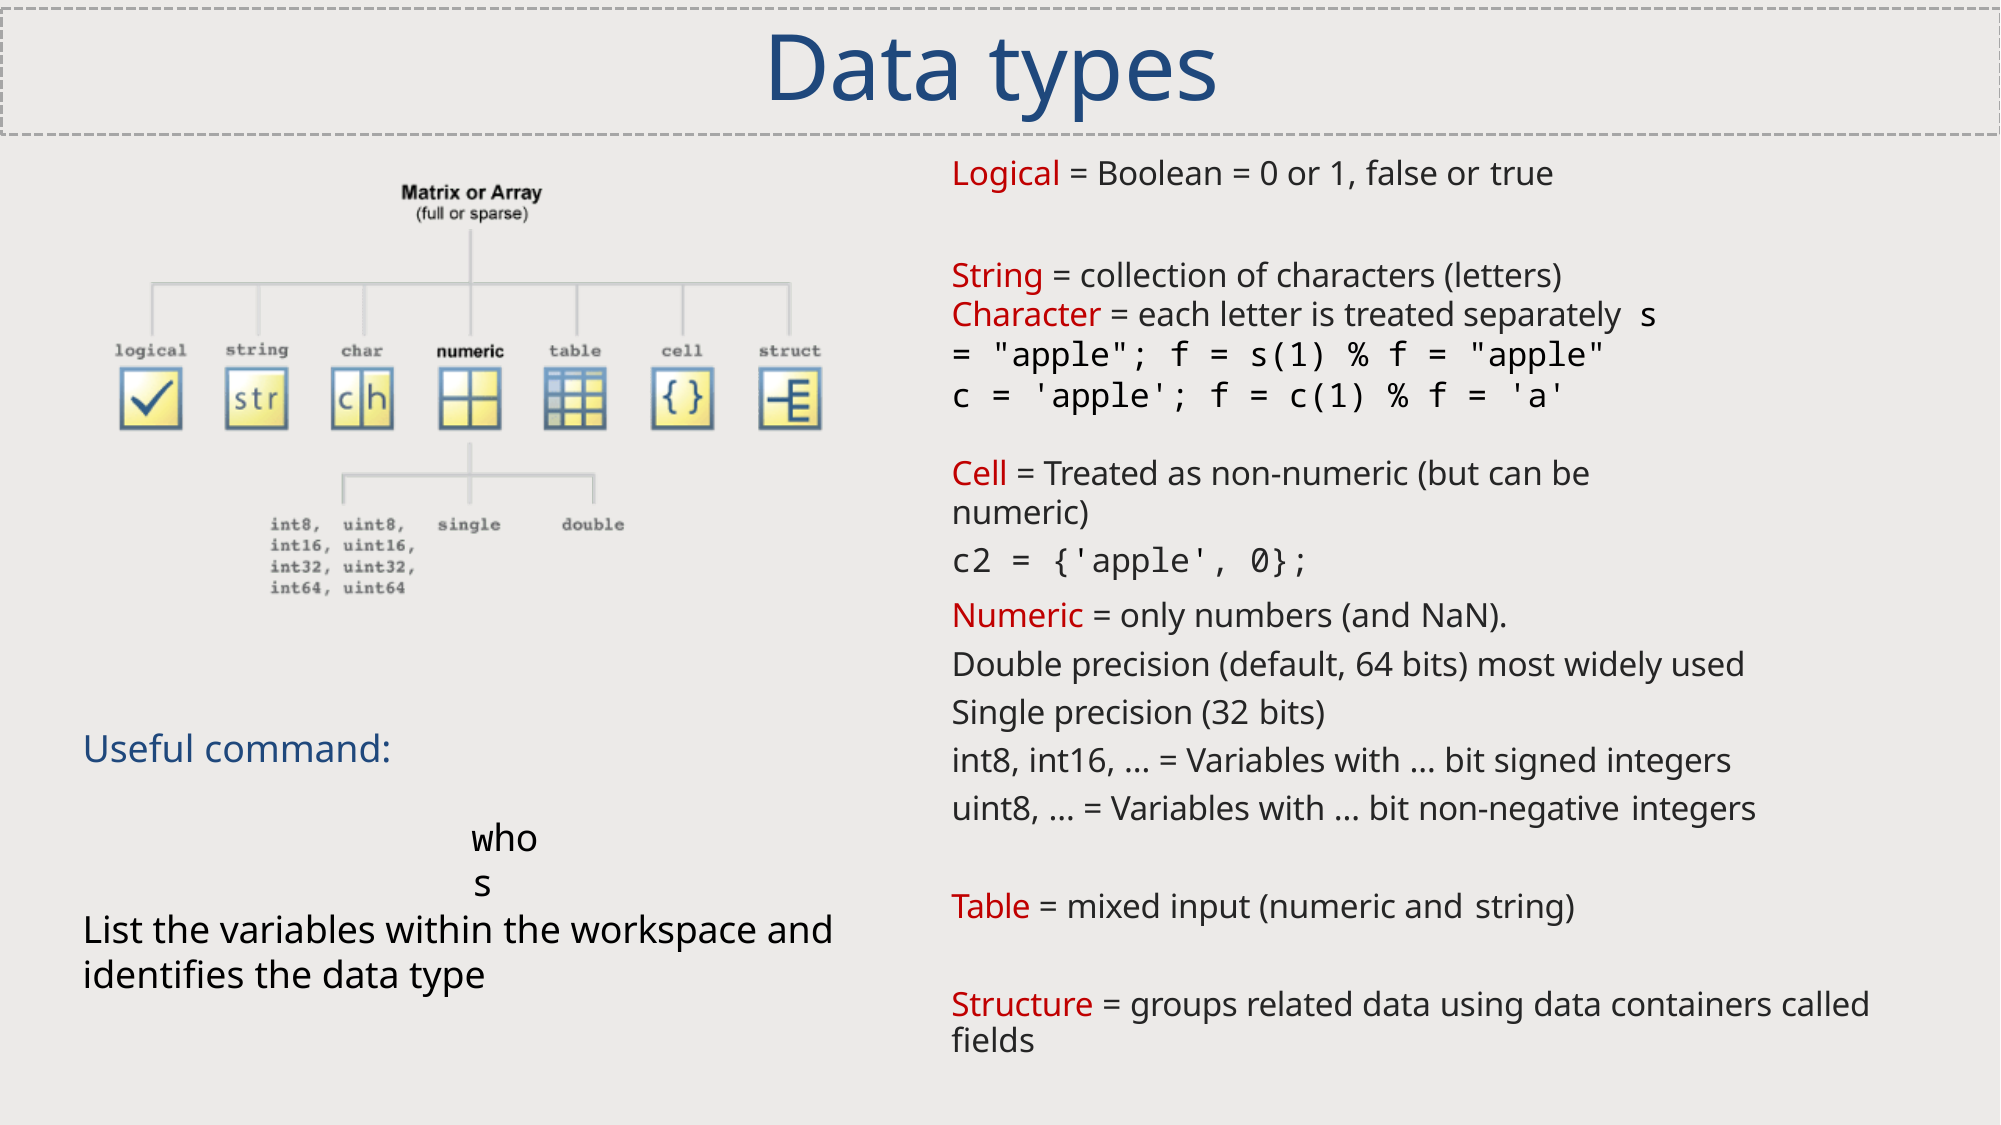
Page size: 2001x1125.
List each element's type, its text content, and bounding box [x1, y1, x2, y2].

text_box List the variables within the workspace and identifies the data type [80, 902, 867, 997]
text_box Useful command: [80, 722, 403, 770]
text_box Table = mixed input (numeric and string) [949, 883, 1599, 926]
text_box [1, 8, 761, 135]
text_box Numeric = only numbers (and NaN). Double precision (default, 64 bits) most widely used Single precision (32 bits) int8, int16, … = Variables with … bit signed integers uint8, … = Variables with … bit non-negative integers [949, 583, 1798, 828]
text_box whos [469, 811, 556, 902]
text_box Structure = groups related data using data containers called fields [949, 980, 1928, 1060]
title Data types [761, 6, 1240, 197]
text_box Logical = Boolean = 0 or 1, false or true String = collection of characters (letters) Character = each letter is treated separately s = "apple"; f = s(1) % f = "apple" c = 'apple'; f = c(1) % f = 'a' Cell = Treated as non-numeric (but can be numeric) c2 = {'apple', 0}; [949, 150, 1776, 580]
text_box [106, 170, 851, 609]
text_box [1240, 8, 2000, 135]
